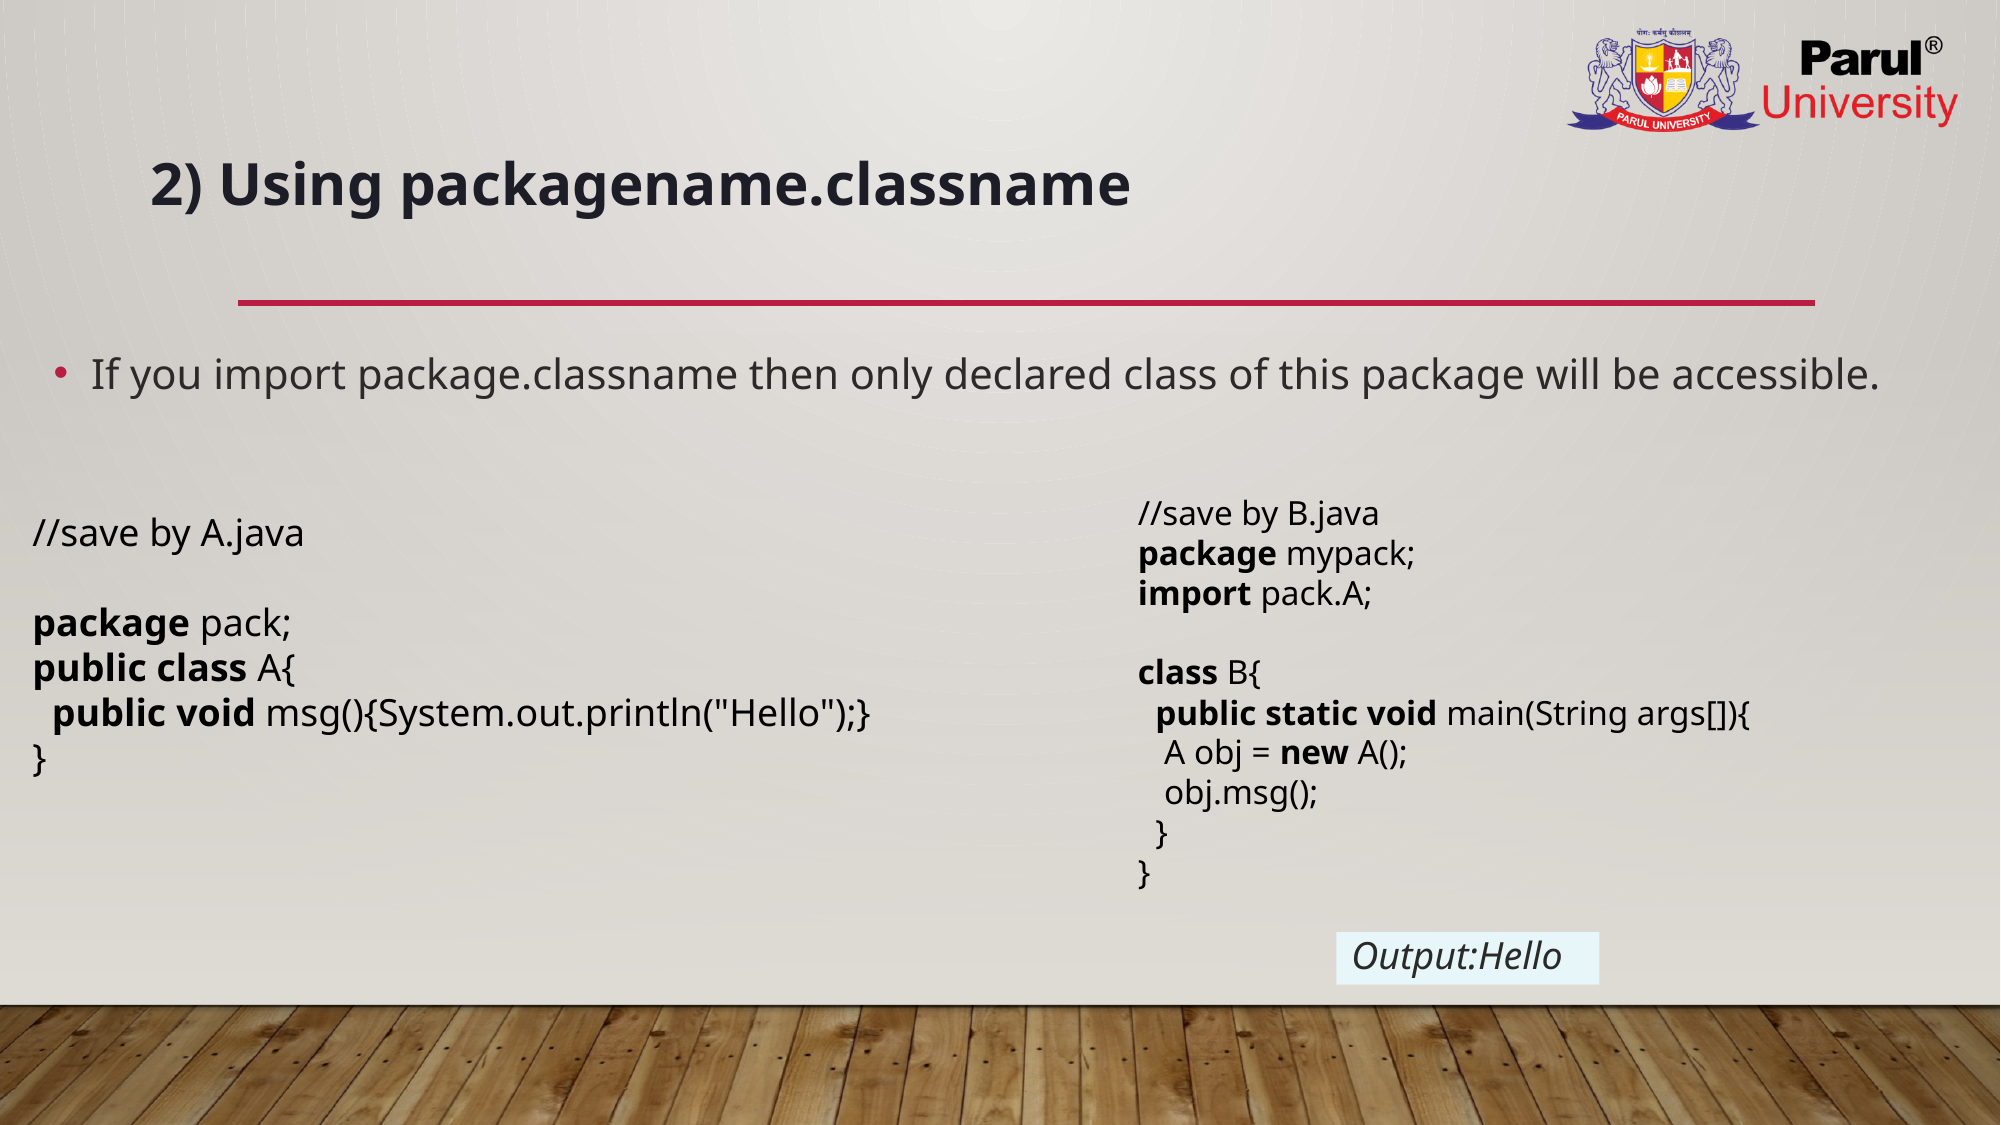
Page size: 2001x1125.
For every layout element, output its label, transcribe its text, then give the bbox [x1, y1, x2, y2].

picture [0, 1005, 2000, 1125]
text_box Output:Hello [1336, 932, 1600, 985]
list If you import package.classname then only declared class of this package will be accessible. [38, 330, 2000, 1071]
text_box //save by B.java package mypack; import pack.A; class B{ public static void main(String args[]){ A obj = new A(); obj.msg(); } } [1137, 446, 1839, 937]
title [0, 129, 1668, 302]
picture [1566, 28, 1958, 133]
text_box //save by A.java package pack; public class A{ public void msg(){System.out.println("Hello");} } [17, 502, 954, 787]
text_box 2) Using packagename.classname [135, 140, 1377, 225]
